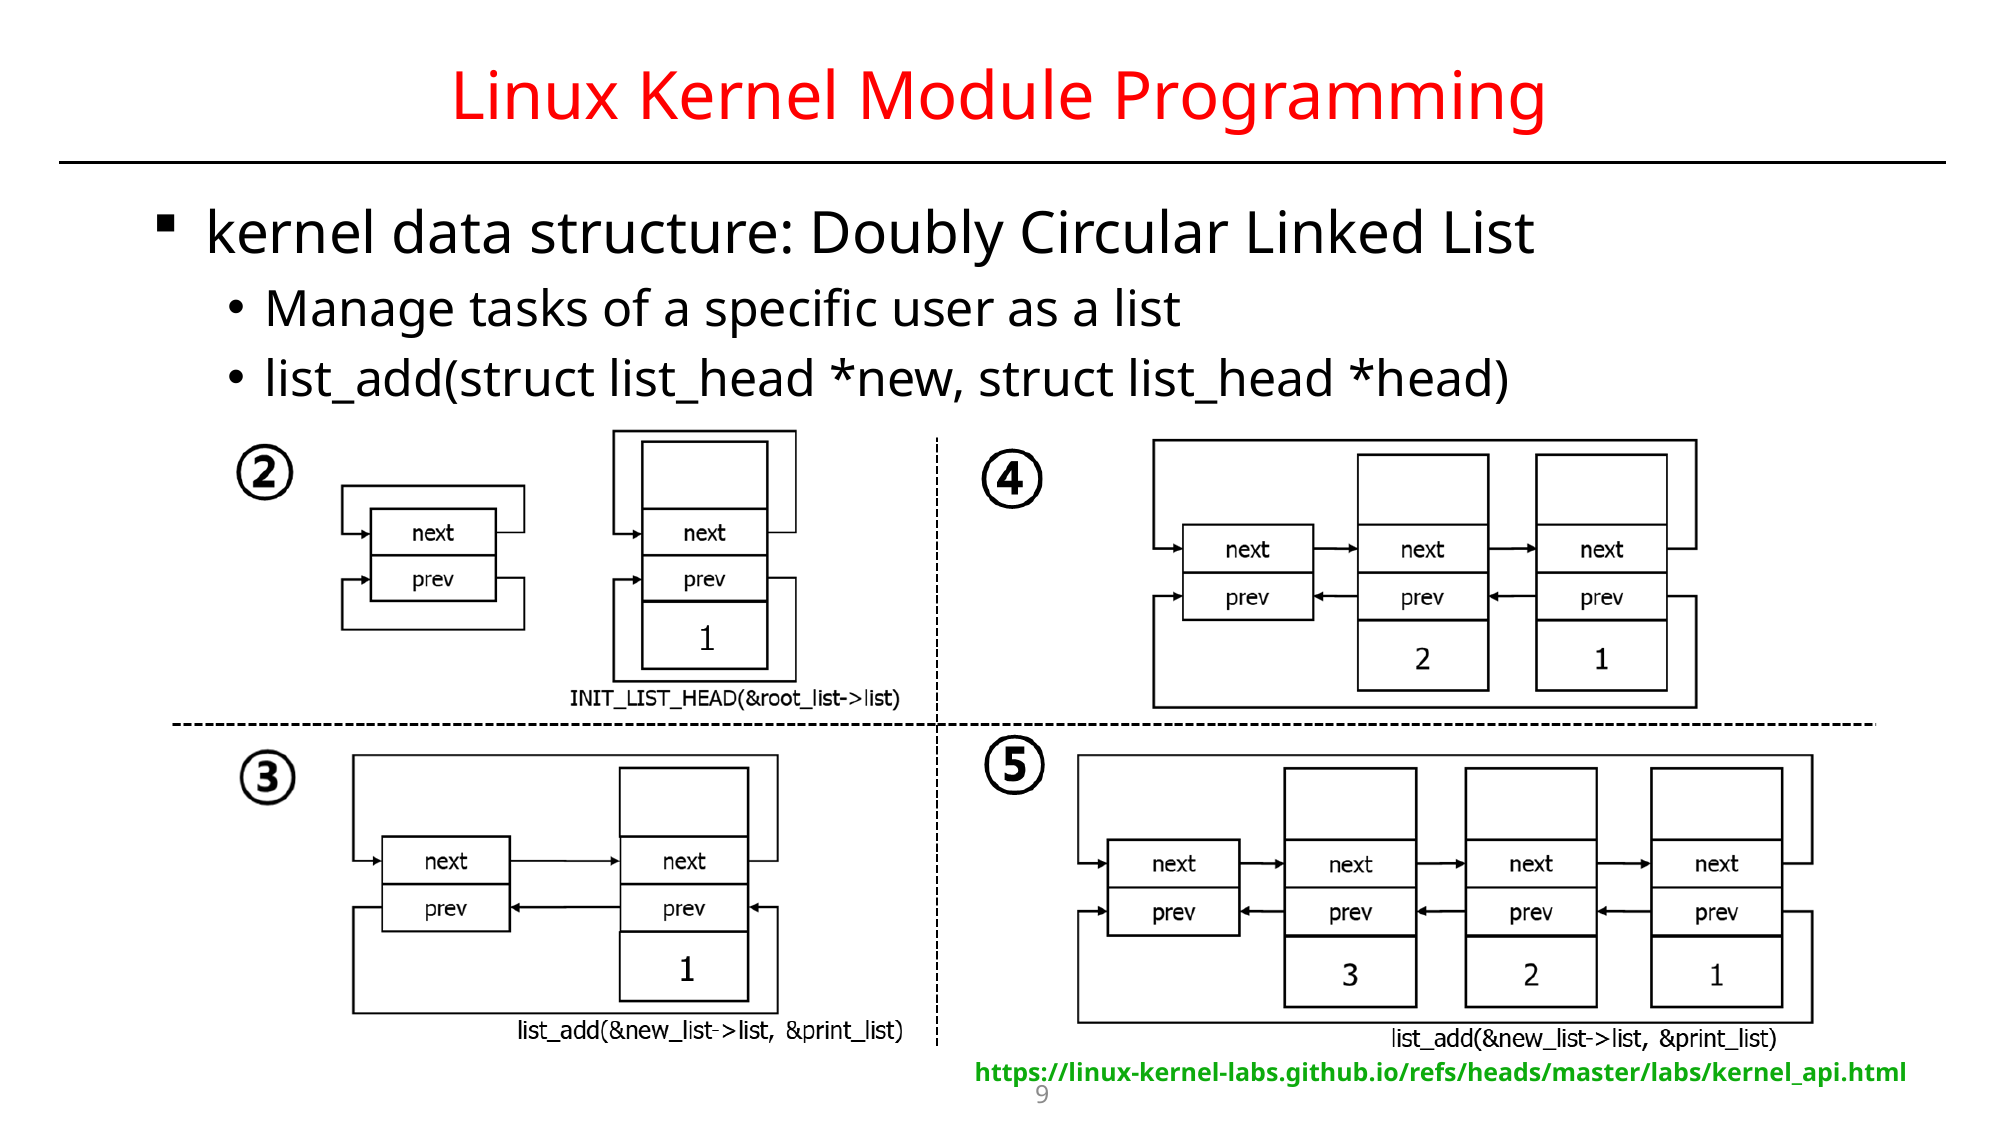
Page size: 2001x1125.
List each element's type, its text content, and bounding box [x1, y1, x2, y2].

list kernel data structure: Doubly Circular Linked List Manage tasks of a specific user as a list list_add(struct list_head *new, struct list_head *head) [137, 188, 1946, 978]
slide_number 9 [817, 1066, 1268, 1125]
text_box https://linux-kernel-labs.github.io/refs/heads/master/labs/kernel_api.html [959, 1049, 1960, 1095]
picture [172, 408, 1877, 1066]
title Linux Kernel Module Programming [137, 42, 1863, 153]
